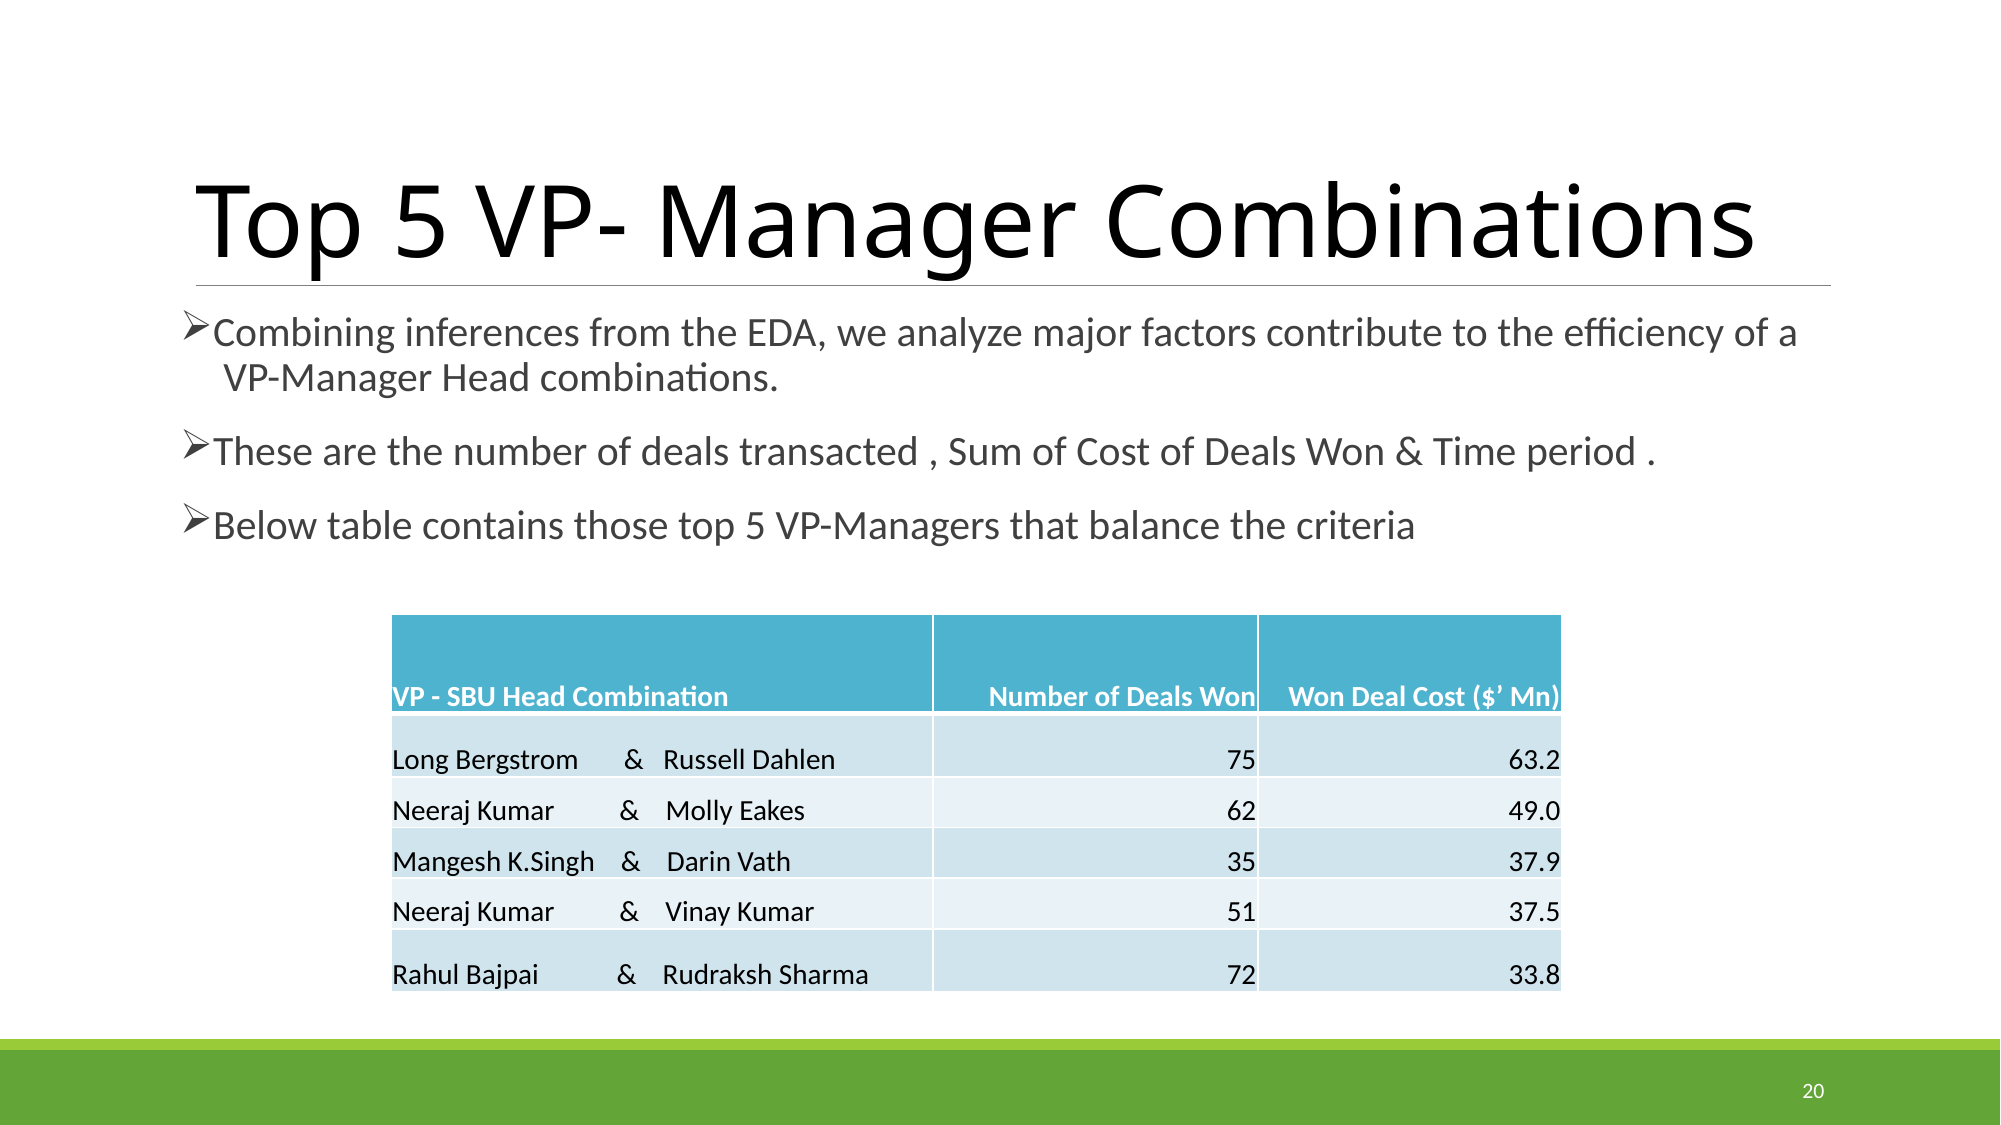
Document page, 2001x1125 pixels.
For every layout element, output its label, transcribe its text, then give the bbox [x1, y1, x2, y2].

table_cell 35 [934, 828, 1257, 877]
table_cell 63.2 [1259, 716, 1561, 776]
table_header Number of Deals Won [934, 615, 1257, 711]
table_cell 33.8 [1259, 930, 1561, 991]
table_cell Neeraj Kumar & Molly Eakes [392, 778, 932, 827]
list Combining inferences from the EDA, we analyze major factors contribute to the efficiency of a VP-Manager Head combinations. These are the number of deals transacted , Sum of Cost of Deals Won & Time period . Below table contains those top 5 VP-Managers that balance the criteria [180, 302, 1830, 963]
table_cell 51 [934, 879, 1257, 928]
table_cell Rahul Bajpai & Rudraksh Sharma [392, 930, 932, 991]
table_cell 37.5 [1259, 879, 1561, 928]
table_cell 62 [934, 778, 1257, 827]
title Top 5 VP- Manager Combinations [180, 47, 1830, 285]
table_cell 75 [934, 716, 1257, 776]
table_header VP - SBU Head Combination [392, 615, 932, 711]
table_cell Mangesh K.Singh & Darin Vath [392, 828, 932, 877]
slide_number 20 [1624, 1059, 1840, 1120]
table_cell 37.9 [1259, 828, 1561, 877]
table_cell 72 [934, 930, 1257, 991]
table_cell Neeraj Kumar & Vinay Kumar [392, 879, 932, 928]
table_cell 49.0 [1259, 778, 1561, 827]
table_header Won Deal Cost ($’ Mn) [1259, 615, 1561, 711]
table_cell Long Bergstrom & Russell Dahlen [392, 716, 932, 776]
